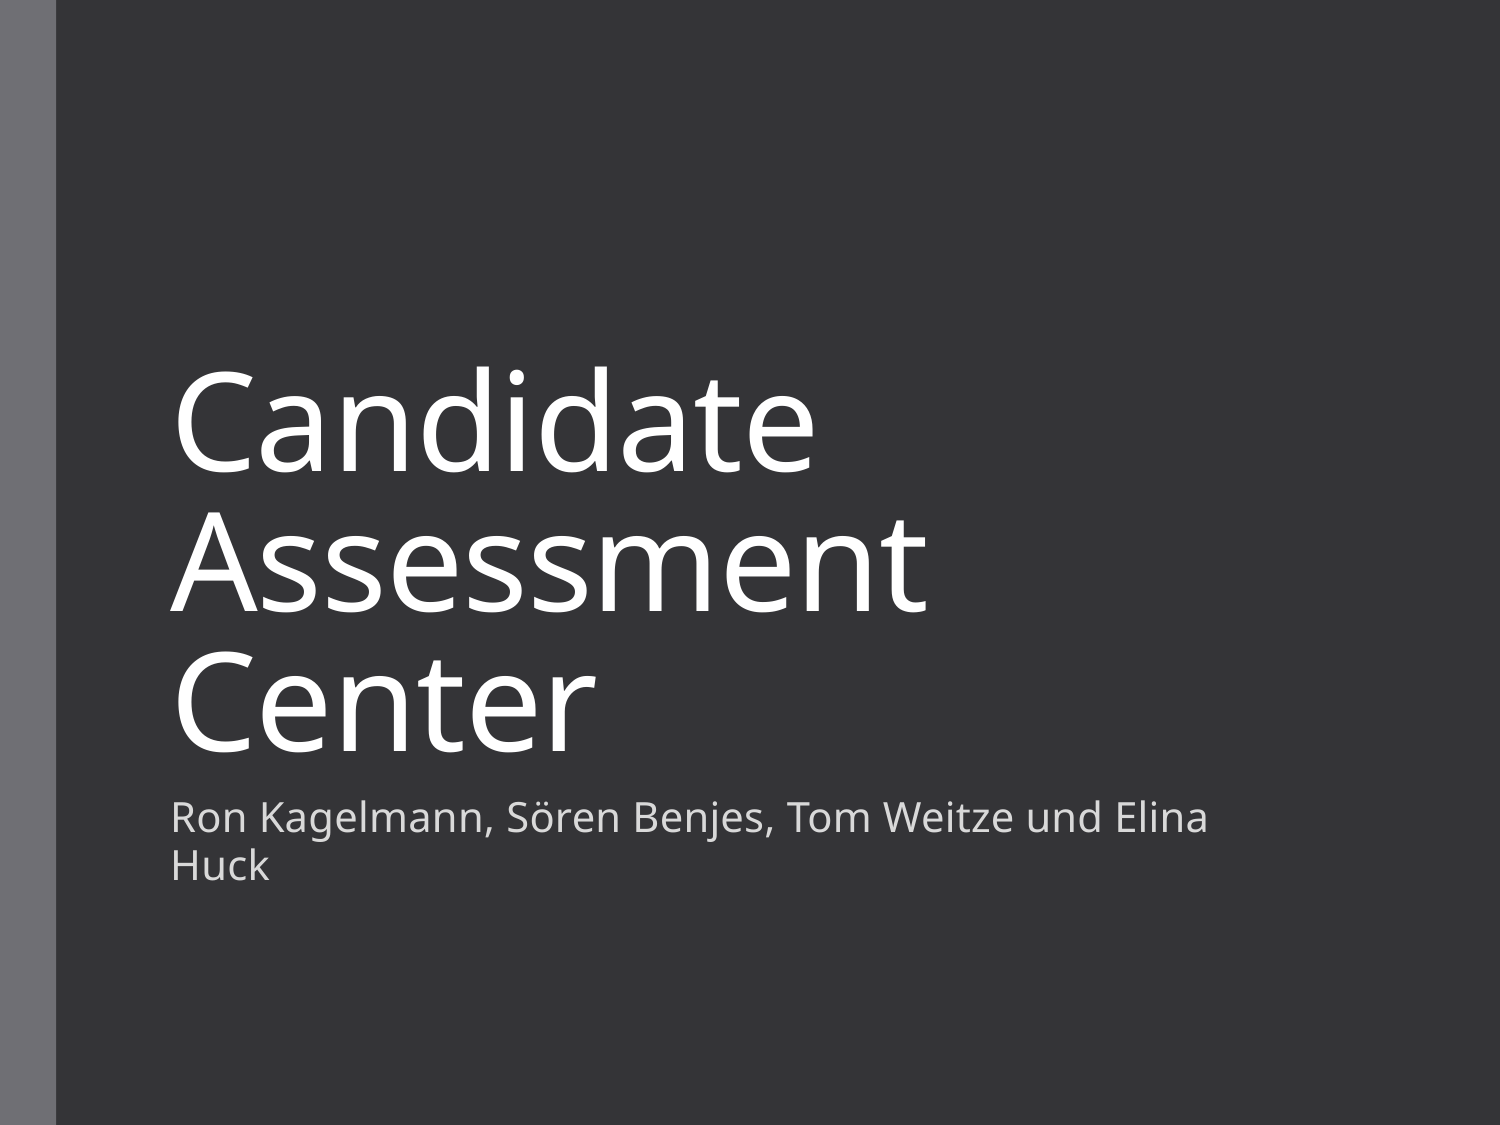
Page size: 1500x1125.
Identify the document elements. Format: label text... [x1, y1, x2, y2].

title Candidate Assessment Center [155, 124, 1314, 787]
subtitle Ron Kagelmann, Sören Benjes, Tom Weitze und Elina Huck [155, 787, 1314, 1065]
